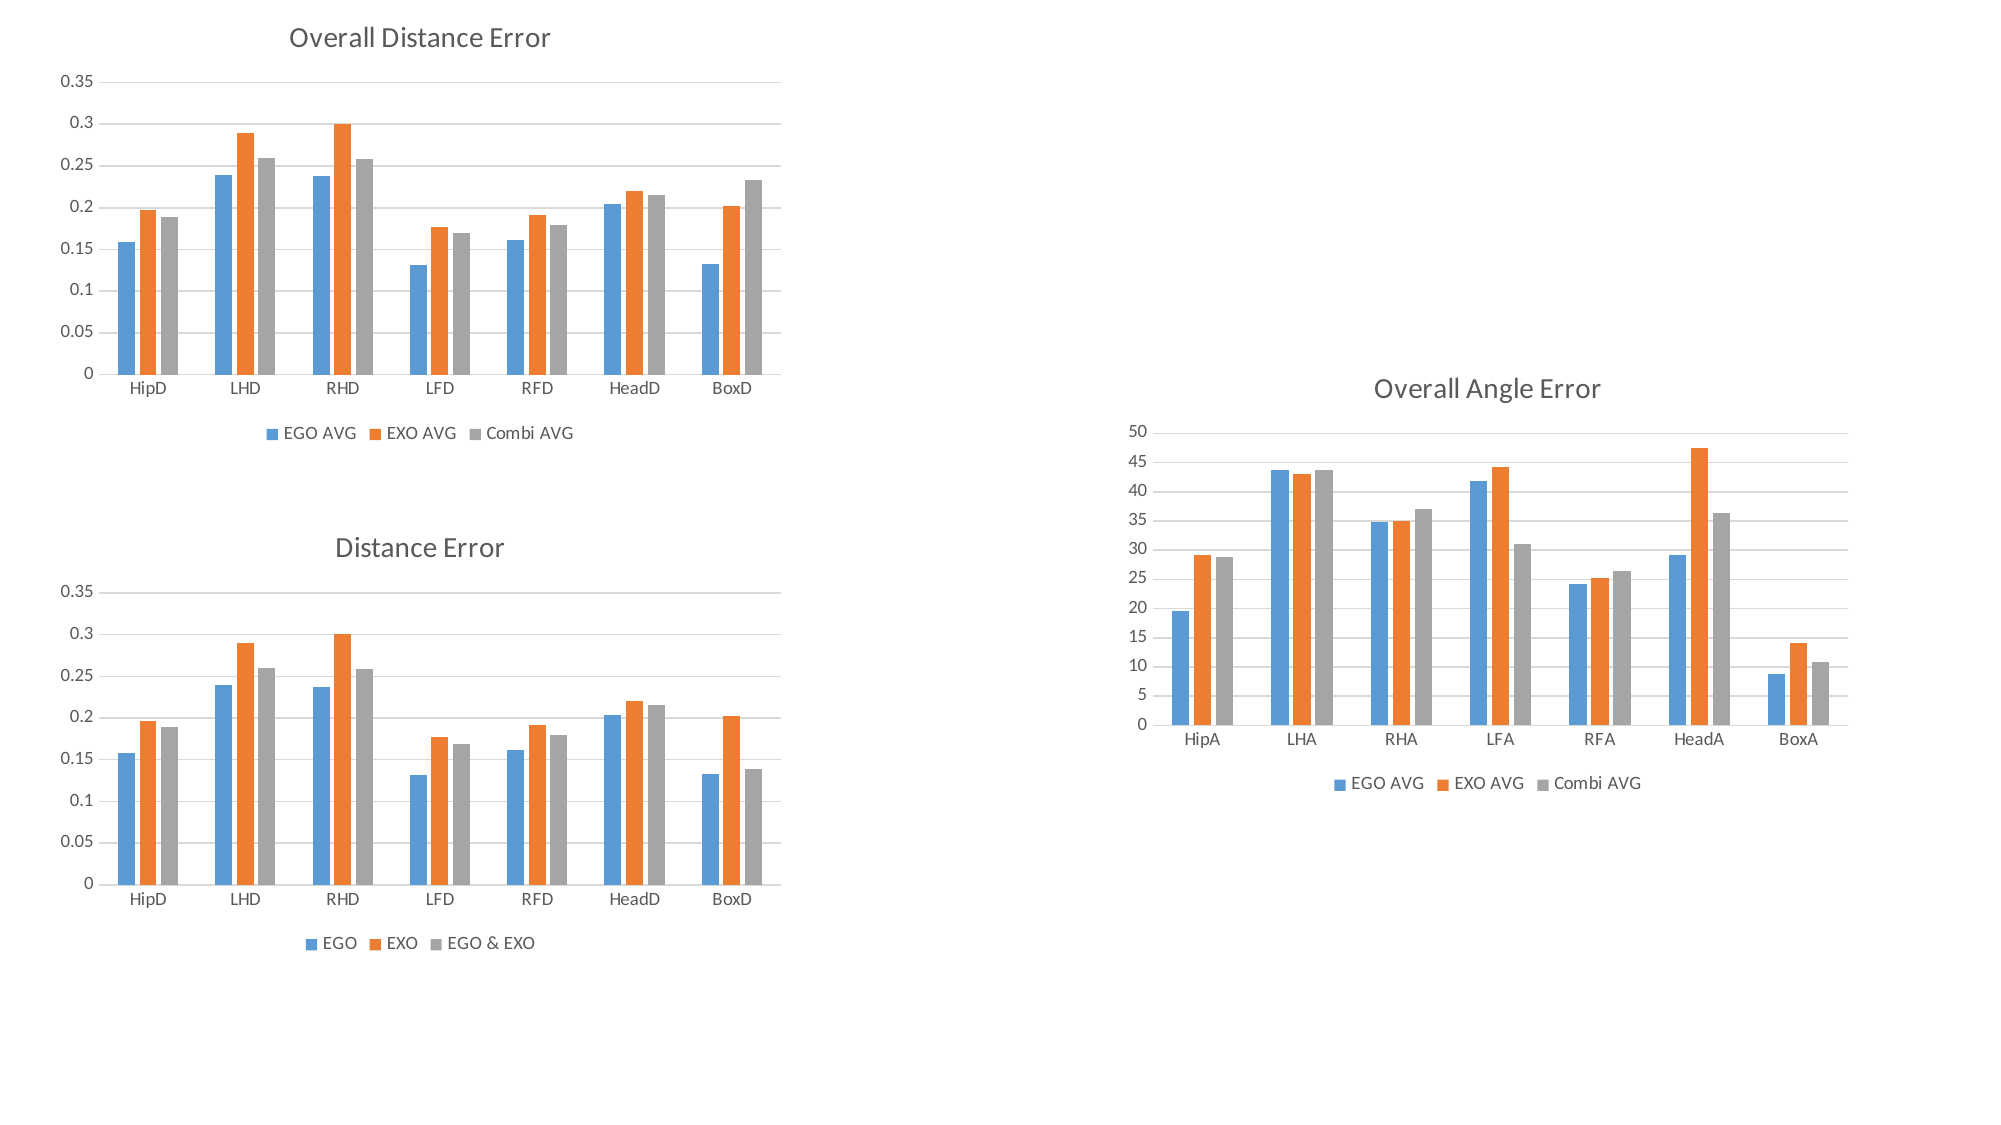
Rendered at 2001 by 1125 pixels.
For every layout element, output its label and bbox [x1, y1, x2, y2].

chart [1113, 350, 1864, 801]
chart [45, 510, 796, 961]
chart [45, 0, 796, 450]
